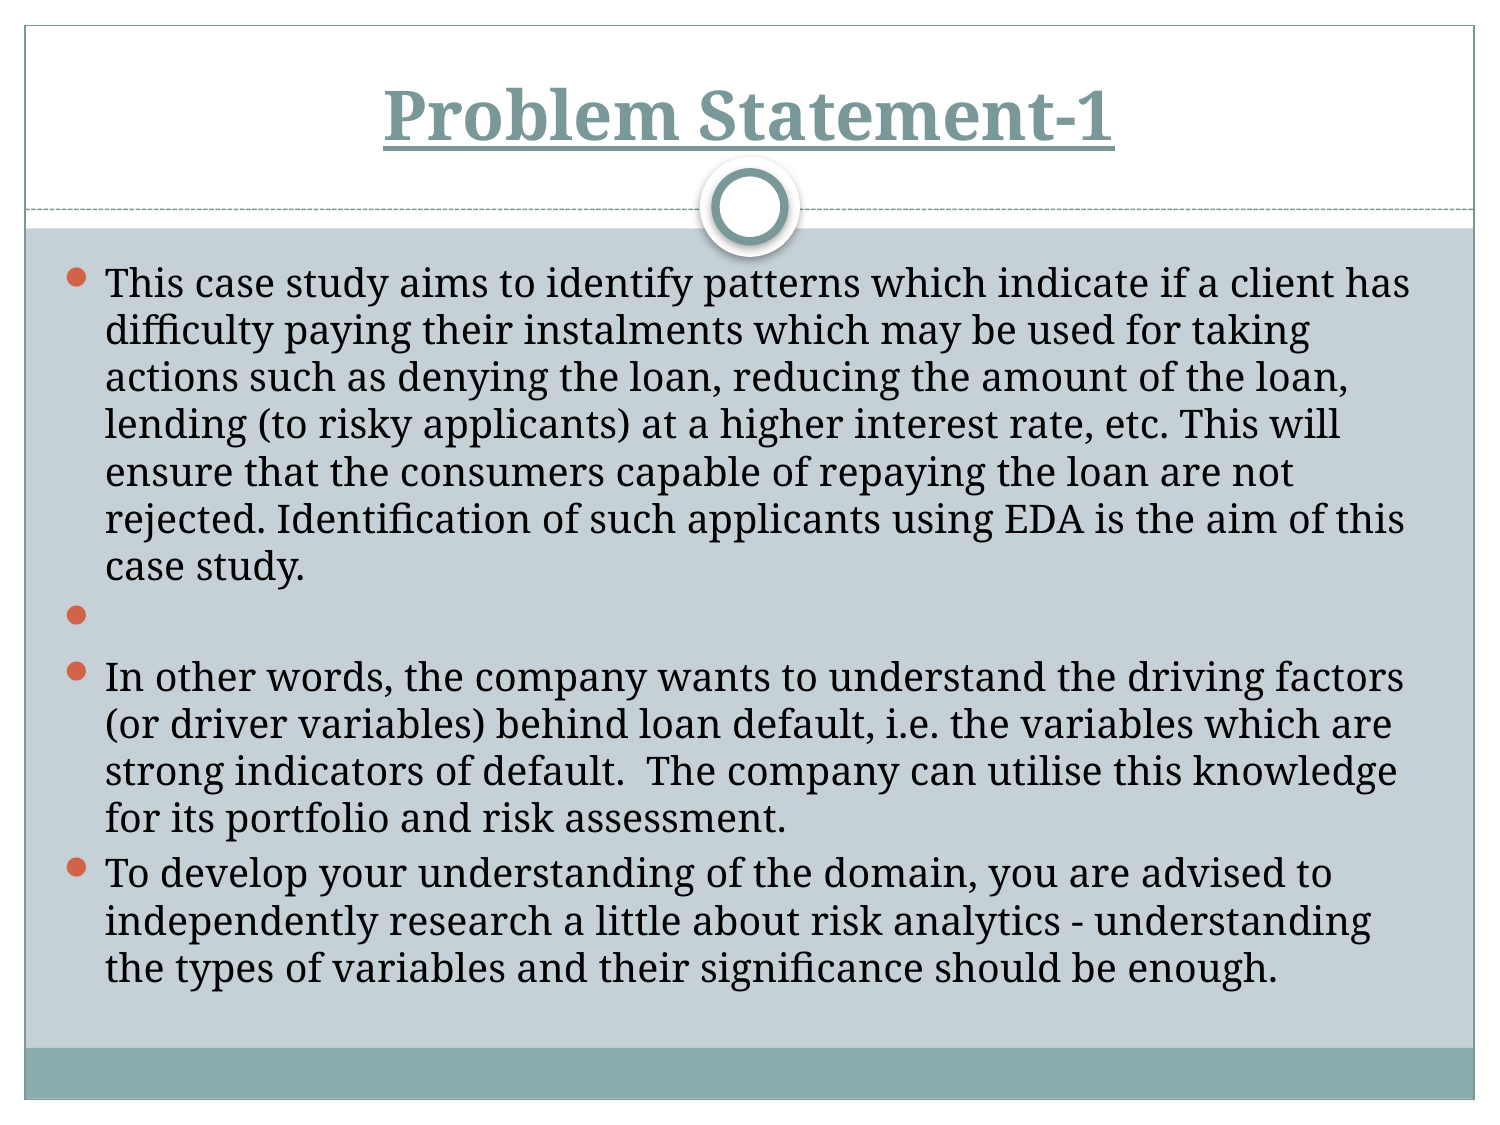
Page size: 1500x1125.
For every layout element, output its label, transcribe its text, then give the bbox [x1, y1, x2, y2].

list This case study aims to identify patterns which indicate if a client has difficulty paying their instalments which may be used for taking actions such as denying the loan, reducing the amount of the loan, lending (to risky applicants) at a higher interest rate, etc. This will ensure that the consumers capable of repaying the loan are not rejected. Identification of such applicants using EDA is the aim of this case study. In other words, the company wants to understand the driving factors (or driver variables) behind loan default, i.e. the variables which are strong indicators of default. The company can utilise this knowledge for its portfolio and risk assessment. To develop your understanding of the domain, you are advised to independently research a little about risk analytics - understanding the types of variables and their significance should be enough. [49, 250, 1445, 1001]
title Problem Statement-1 [49, 37, 1450, 162]
